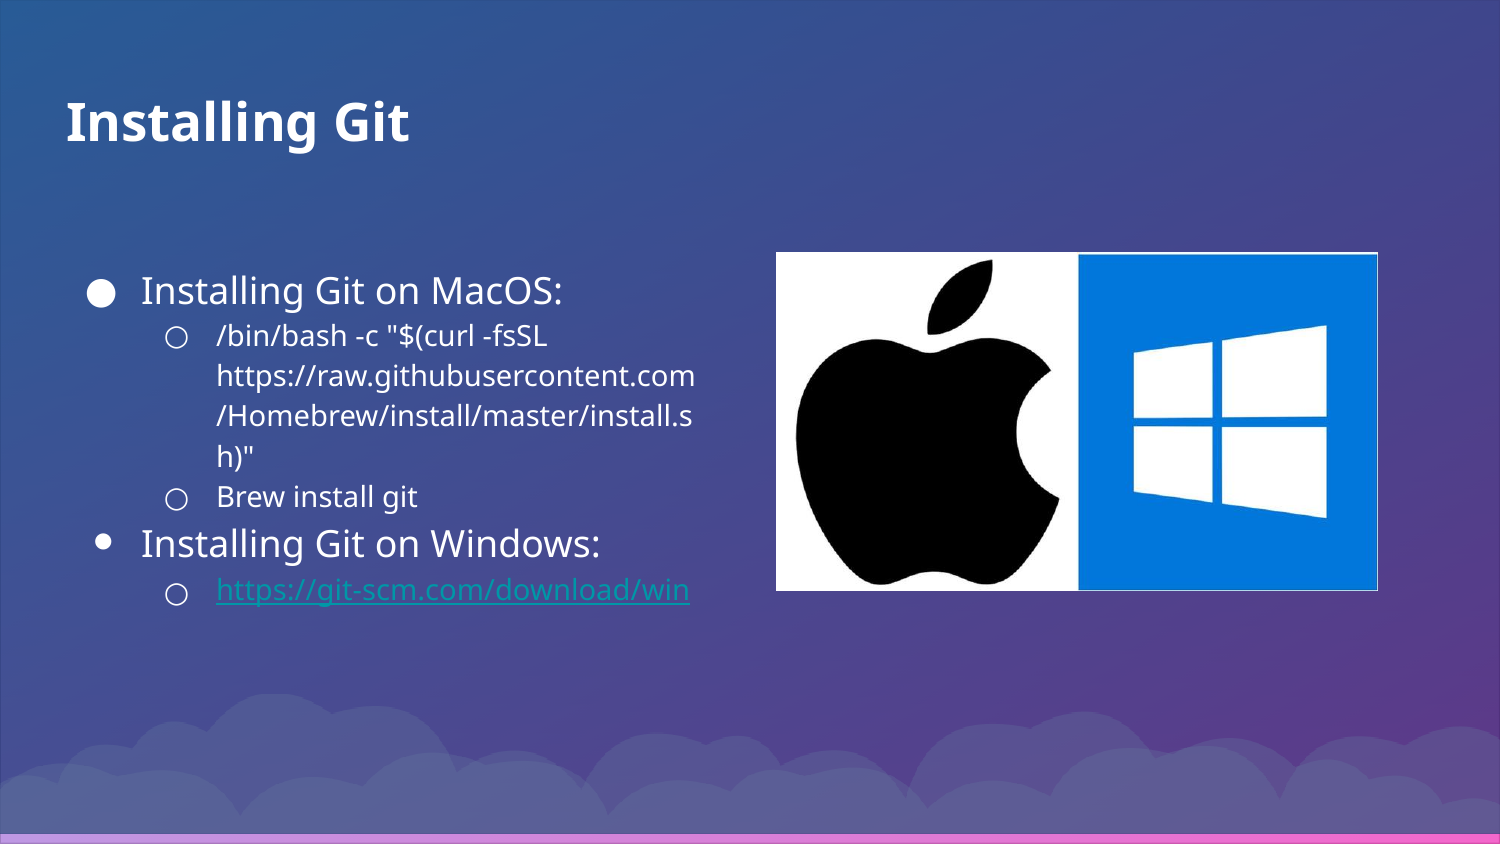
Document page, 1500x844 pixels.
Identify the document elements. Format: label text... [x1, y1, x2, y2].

list Installing Git on MacOS: /bin/bash -c "$(curl -fsSL https://raw.githubusercontent.com/Homebrew/install/master/install.sh)" Brew install git Installing Git on Windows: https://git-scm.com/download/win [51, 244, 718, 806]
picture [0, 834, 1500, 844]
picture [776, 252, 1379, 592]
title Installing Git [51, 72, 1449, 167]
text_box [0, 0, 1500, 834]
